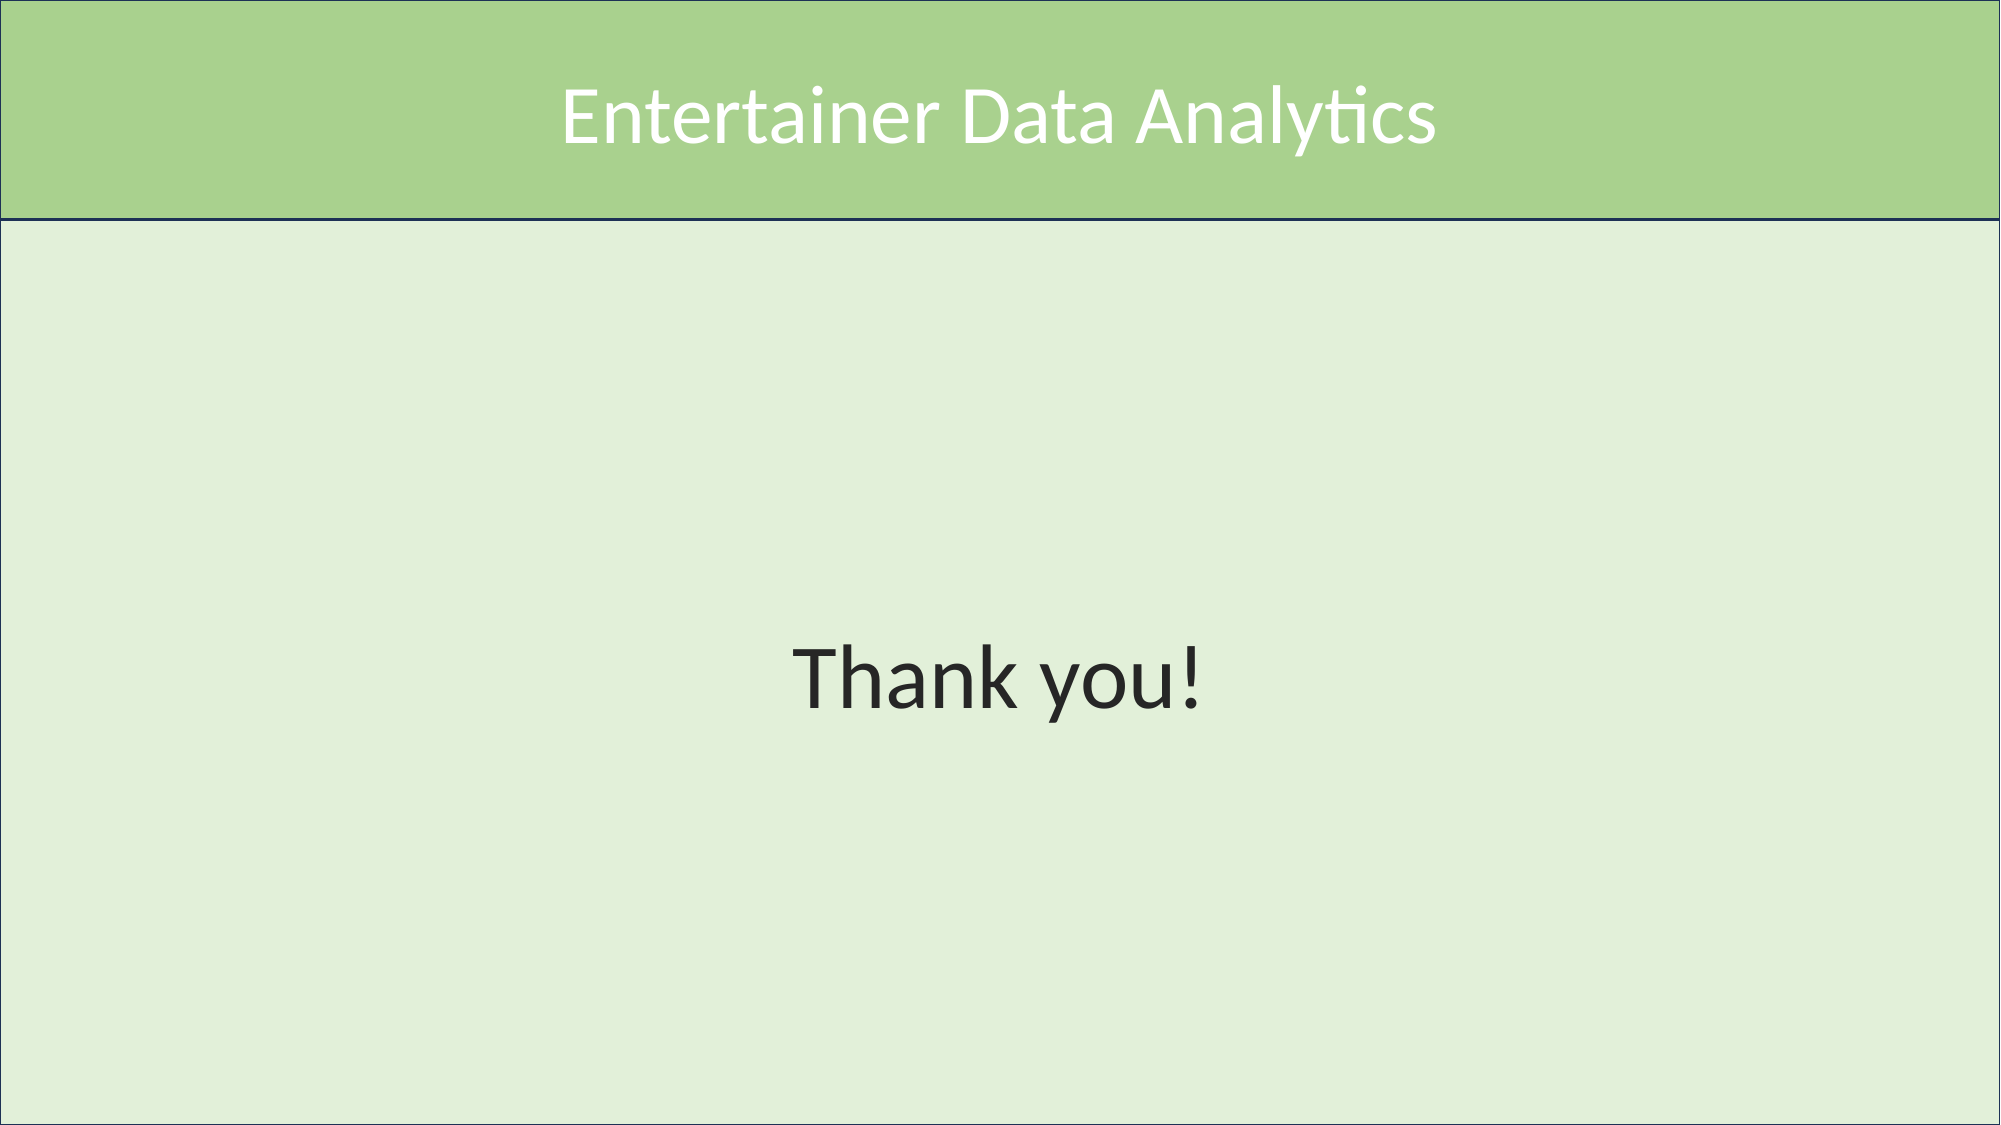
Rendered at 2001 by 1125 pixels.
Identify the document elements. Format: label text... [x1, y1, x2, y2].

text_box Entertainer Data Analytics [0, 0, 2000, 218]
text_box Thank you! [0, 218, 2000, 1125]
